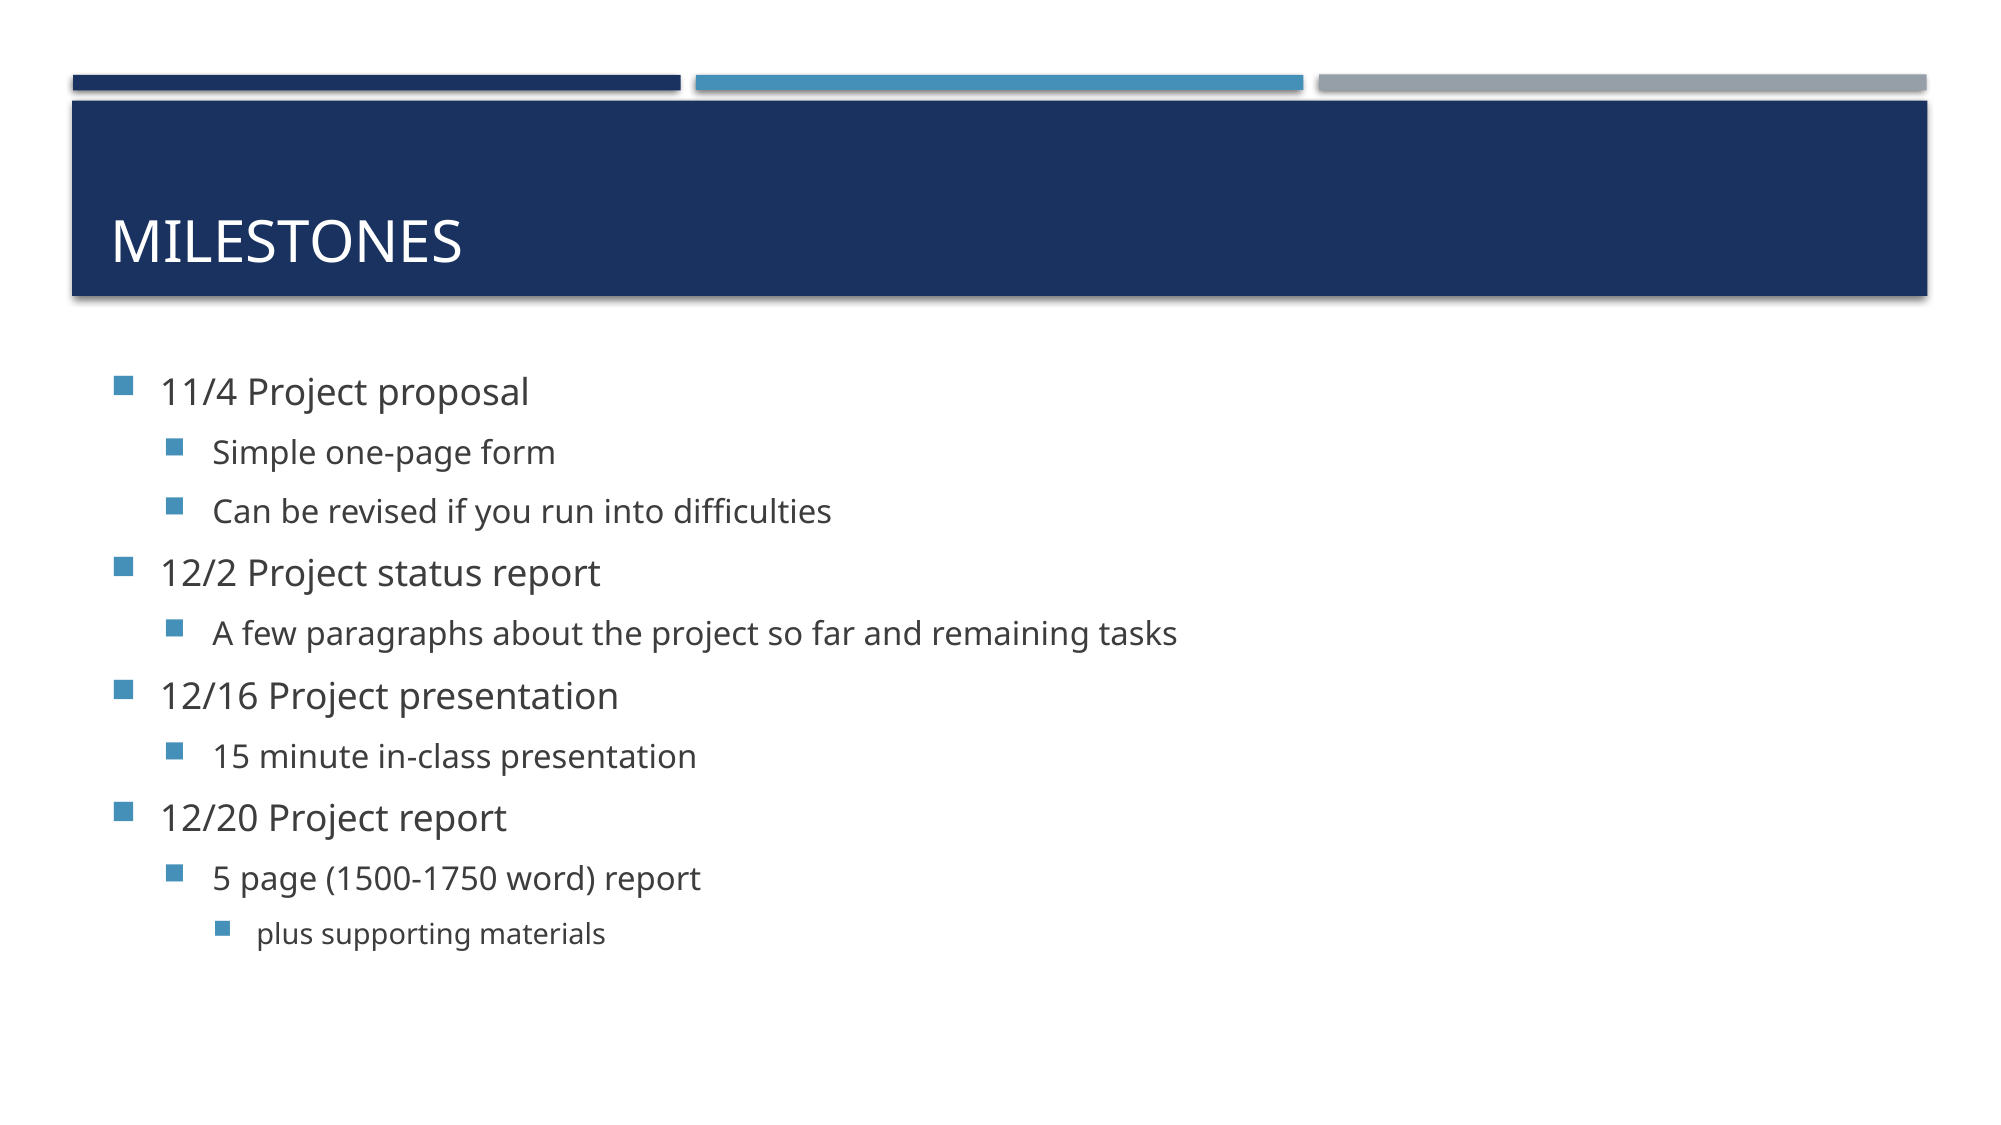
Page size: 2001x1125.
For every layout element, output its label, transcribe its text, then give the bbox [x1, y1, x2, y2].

list 11/4 Project proposal Simple one-page form Can be revised if you run into difficulties 12/2 Project status report A few paragraphs about the project so far and remaining tasks 12/16 Project presentation 15 minute in-class presentation 12/20 Project report 5 page (1500-1750 word) report plus supporting materials [95, 357, 1905, 962]
title Milestones [95, 115, 1905, 282]
